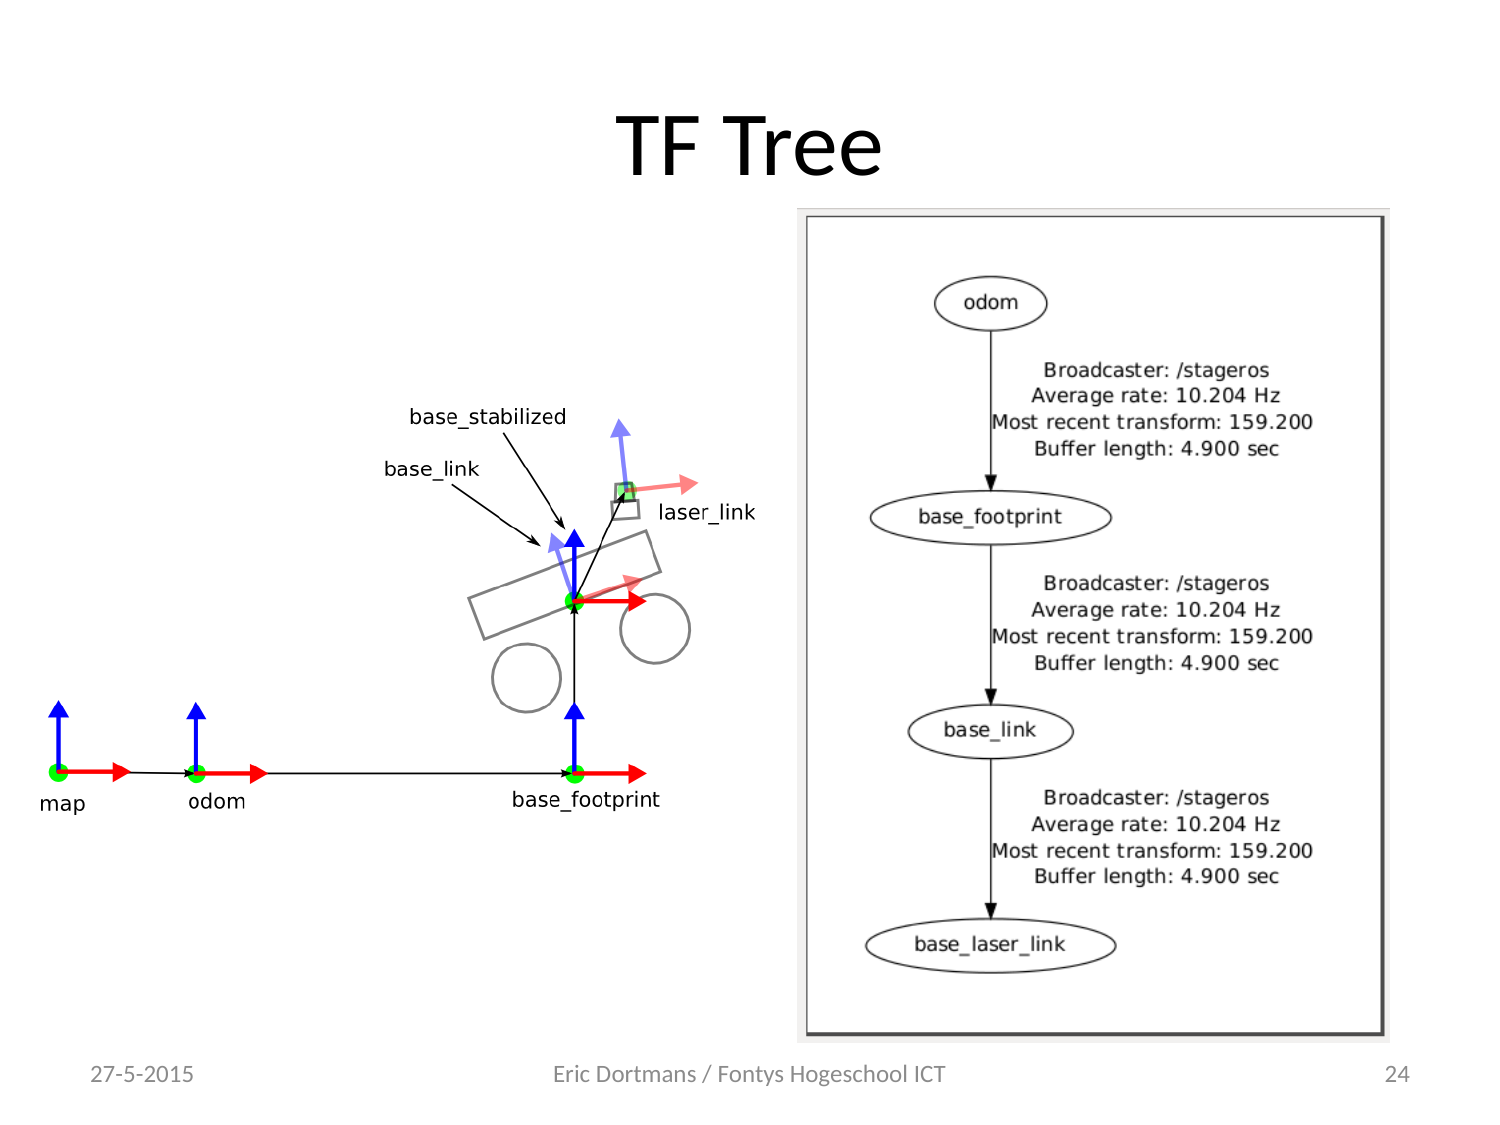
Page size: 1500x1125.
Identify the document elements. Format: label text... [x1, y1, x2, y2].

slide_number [75, 1042, 425, 1103]
footer Eric Dortmans / Fontys Hogeschool ICT [512, 1042, 988, 1103]
picture [796, 207, 1390, 1044]
title TF Tree [75, 45, 1425, 233]
picture [40, 408, 755, 825]
slide_number 24 [1074, 1042, 1425, 1103]
